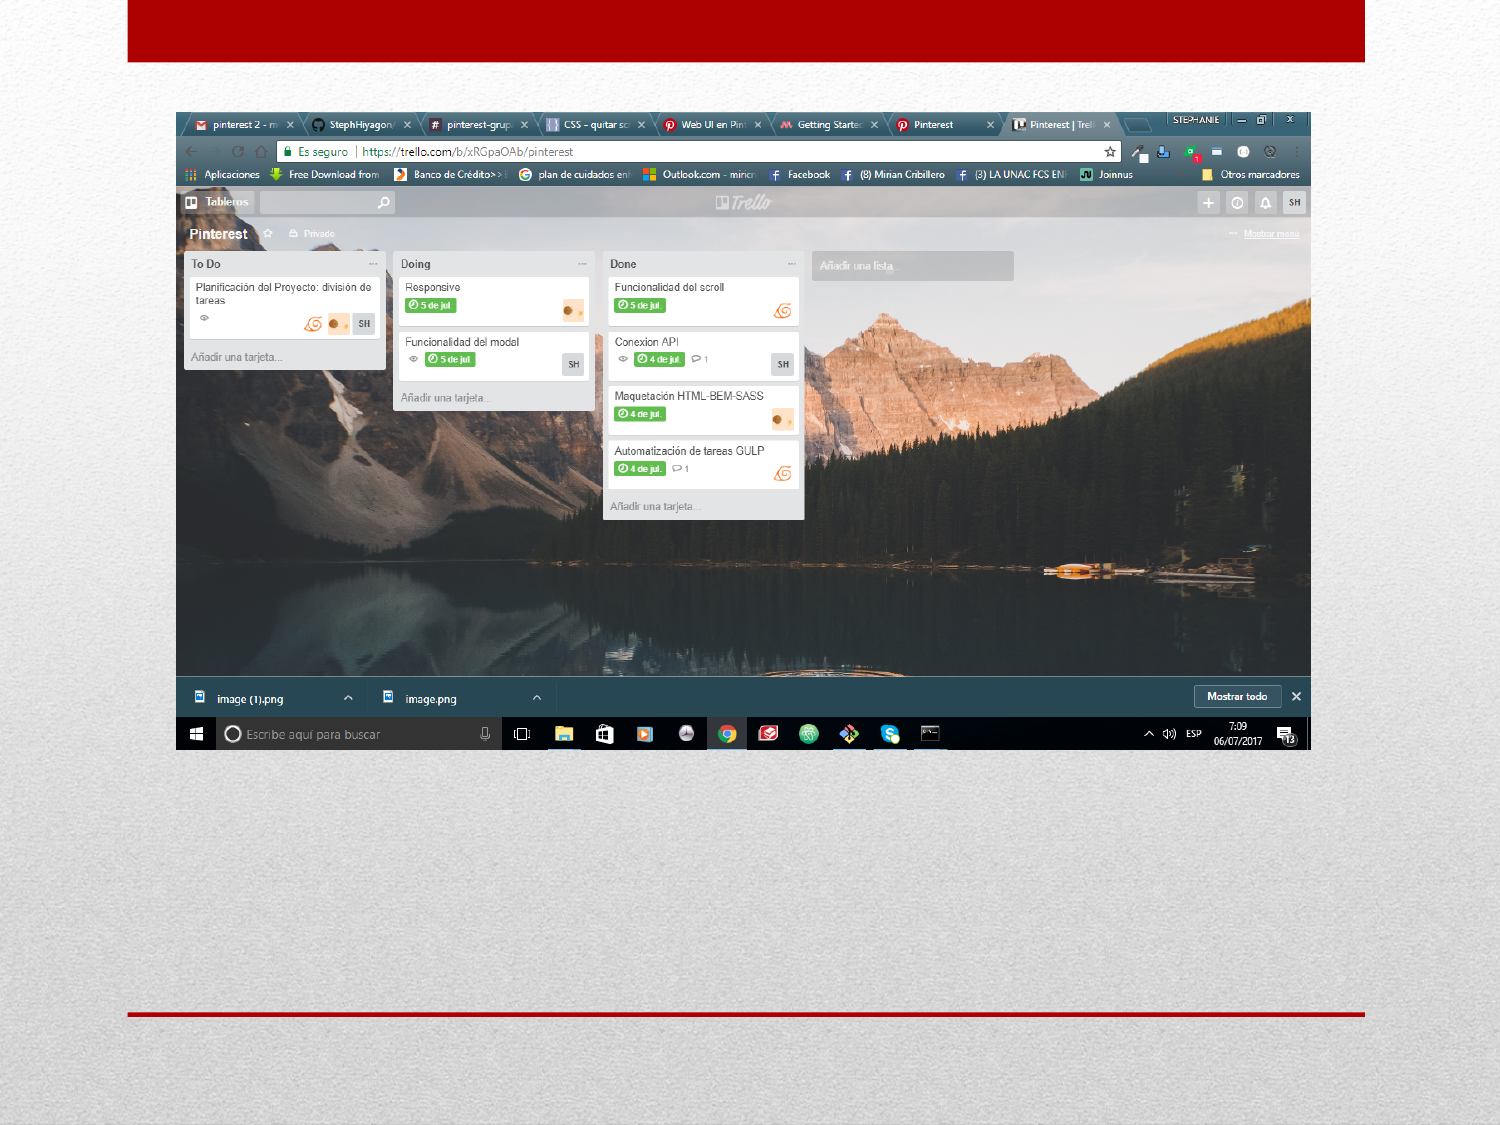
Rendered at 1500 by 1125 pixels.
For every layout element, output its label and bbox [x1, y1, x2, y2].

list [175, 111, 1312, 751]
